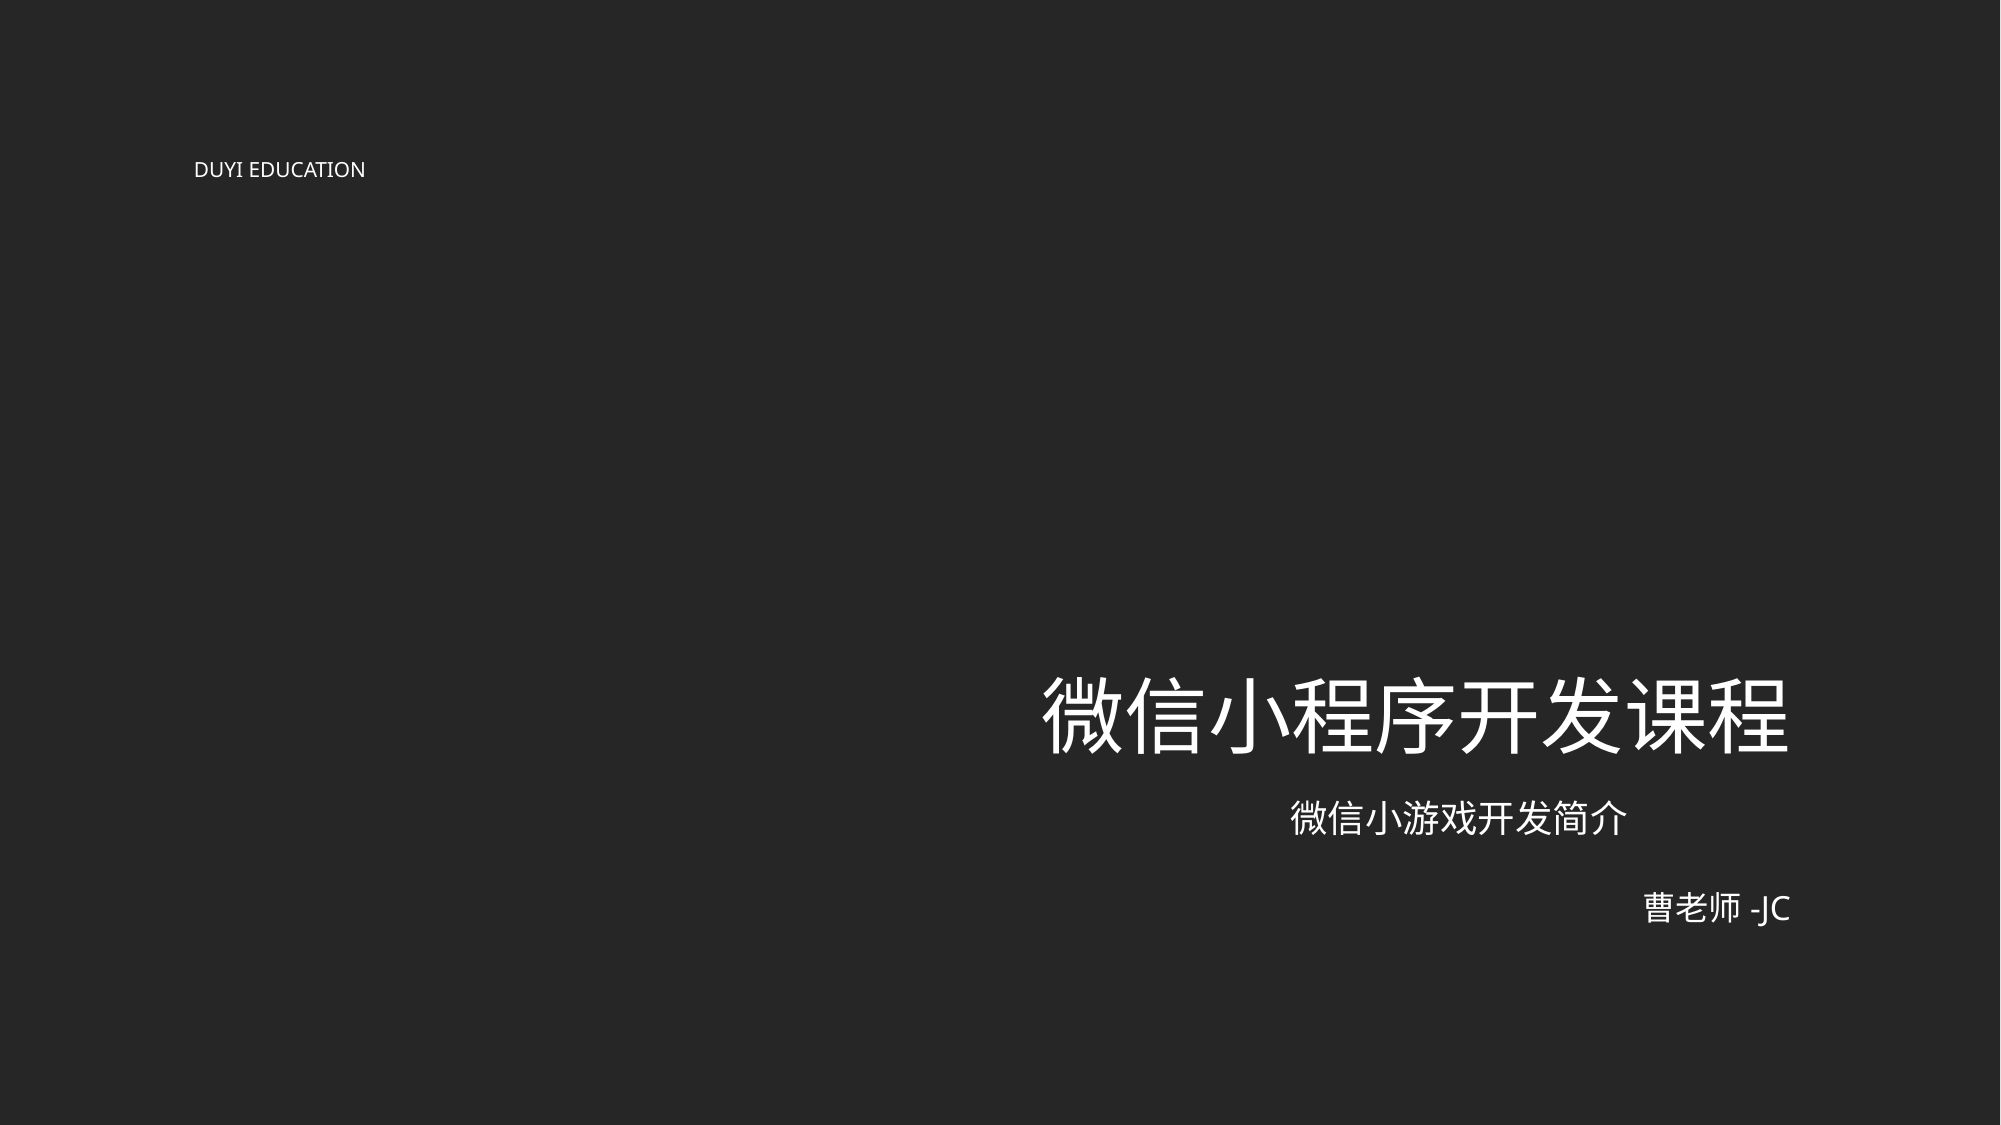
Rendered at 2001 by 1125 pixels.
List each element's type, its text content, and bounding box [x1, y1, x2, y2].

title 微信小程序开发课程 [984, 587, 1807, 830]
text_box 微信小游戏开发简介 [1275, 787, 1643, 848]
subtitle 曹老师-JC [1293, 867, 1807, 948]
